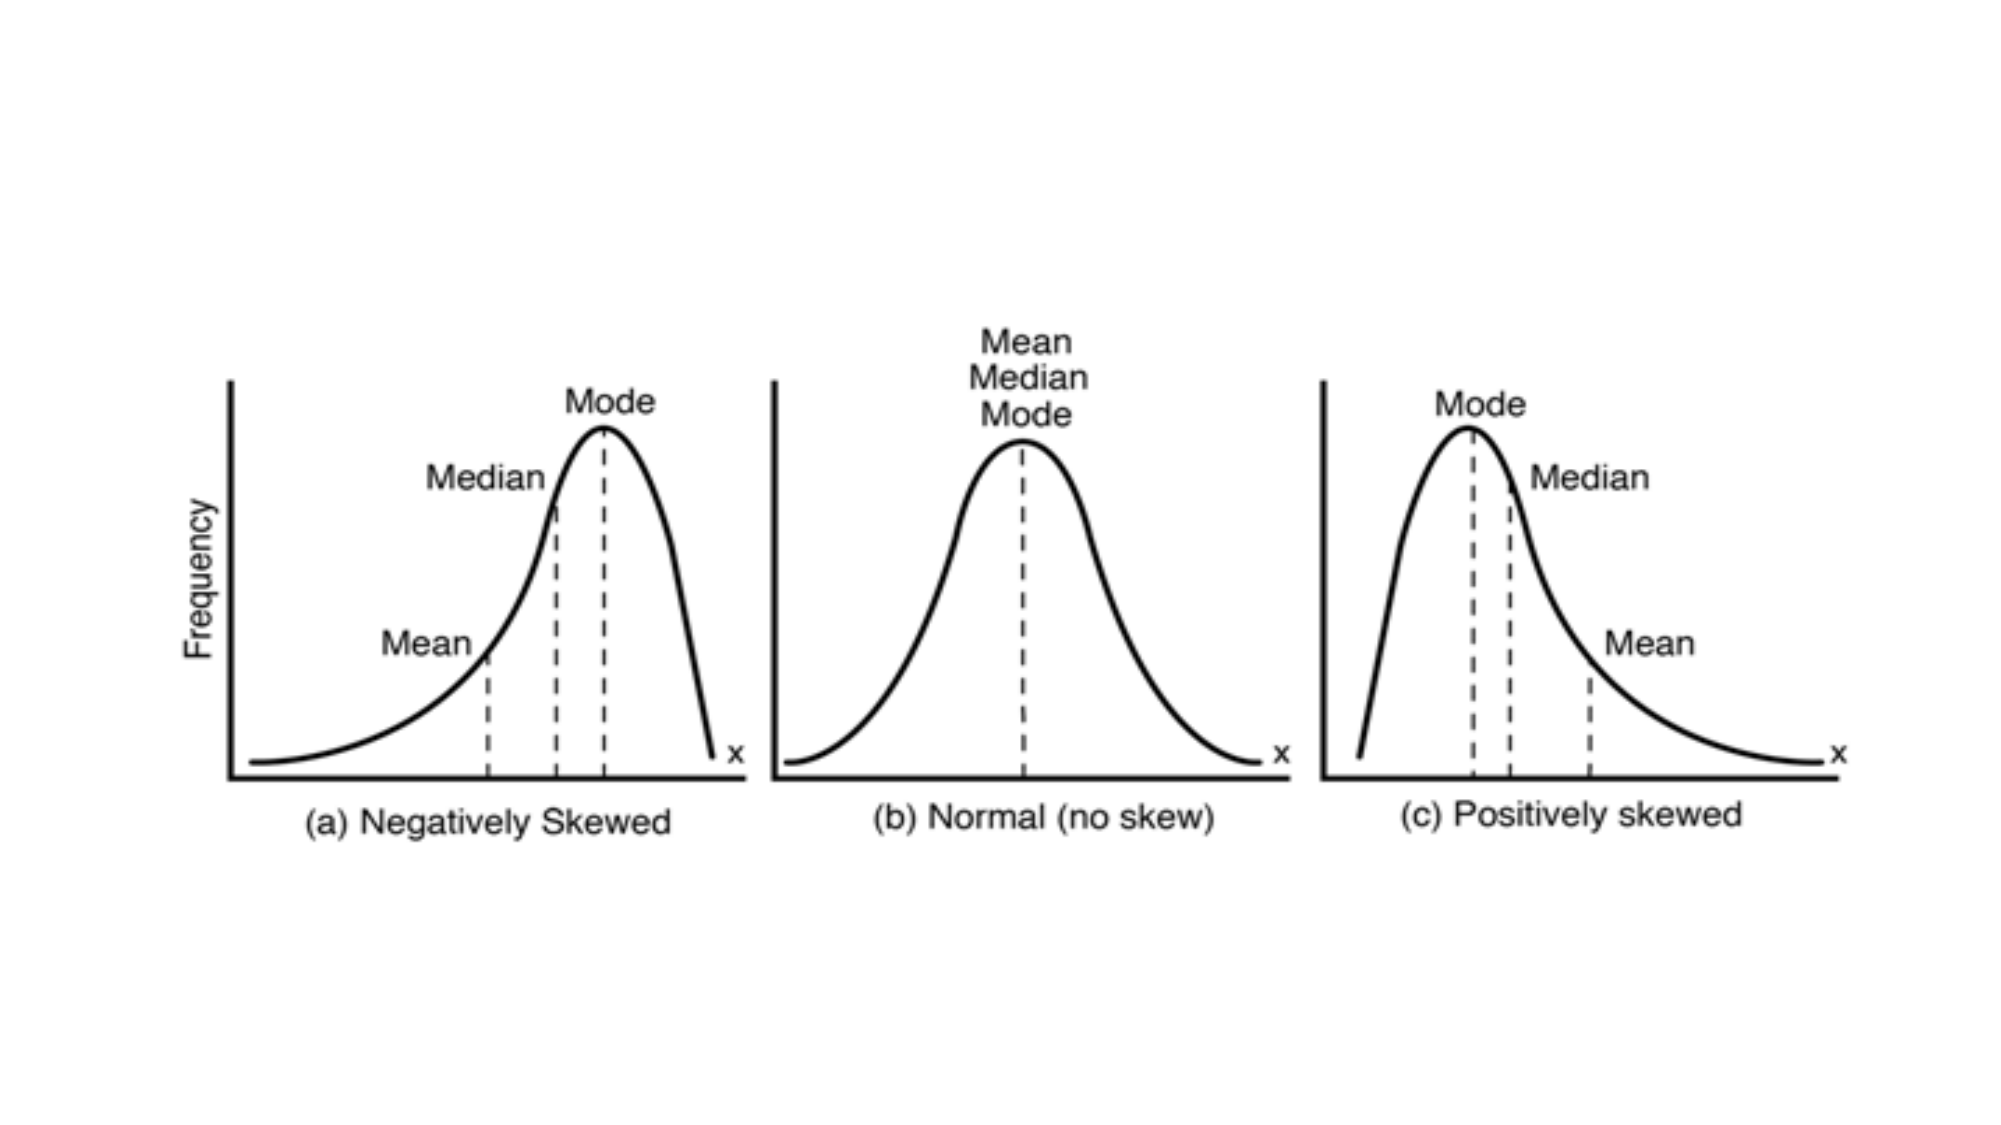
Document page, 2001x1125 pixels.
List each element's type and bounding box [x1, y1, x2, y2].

picture [177, 312, 1878, 858]
